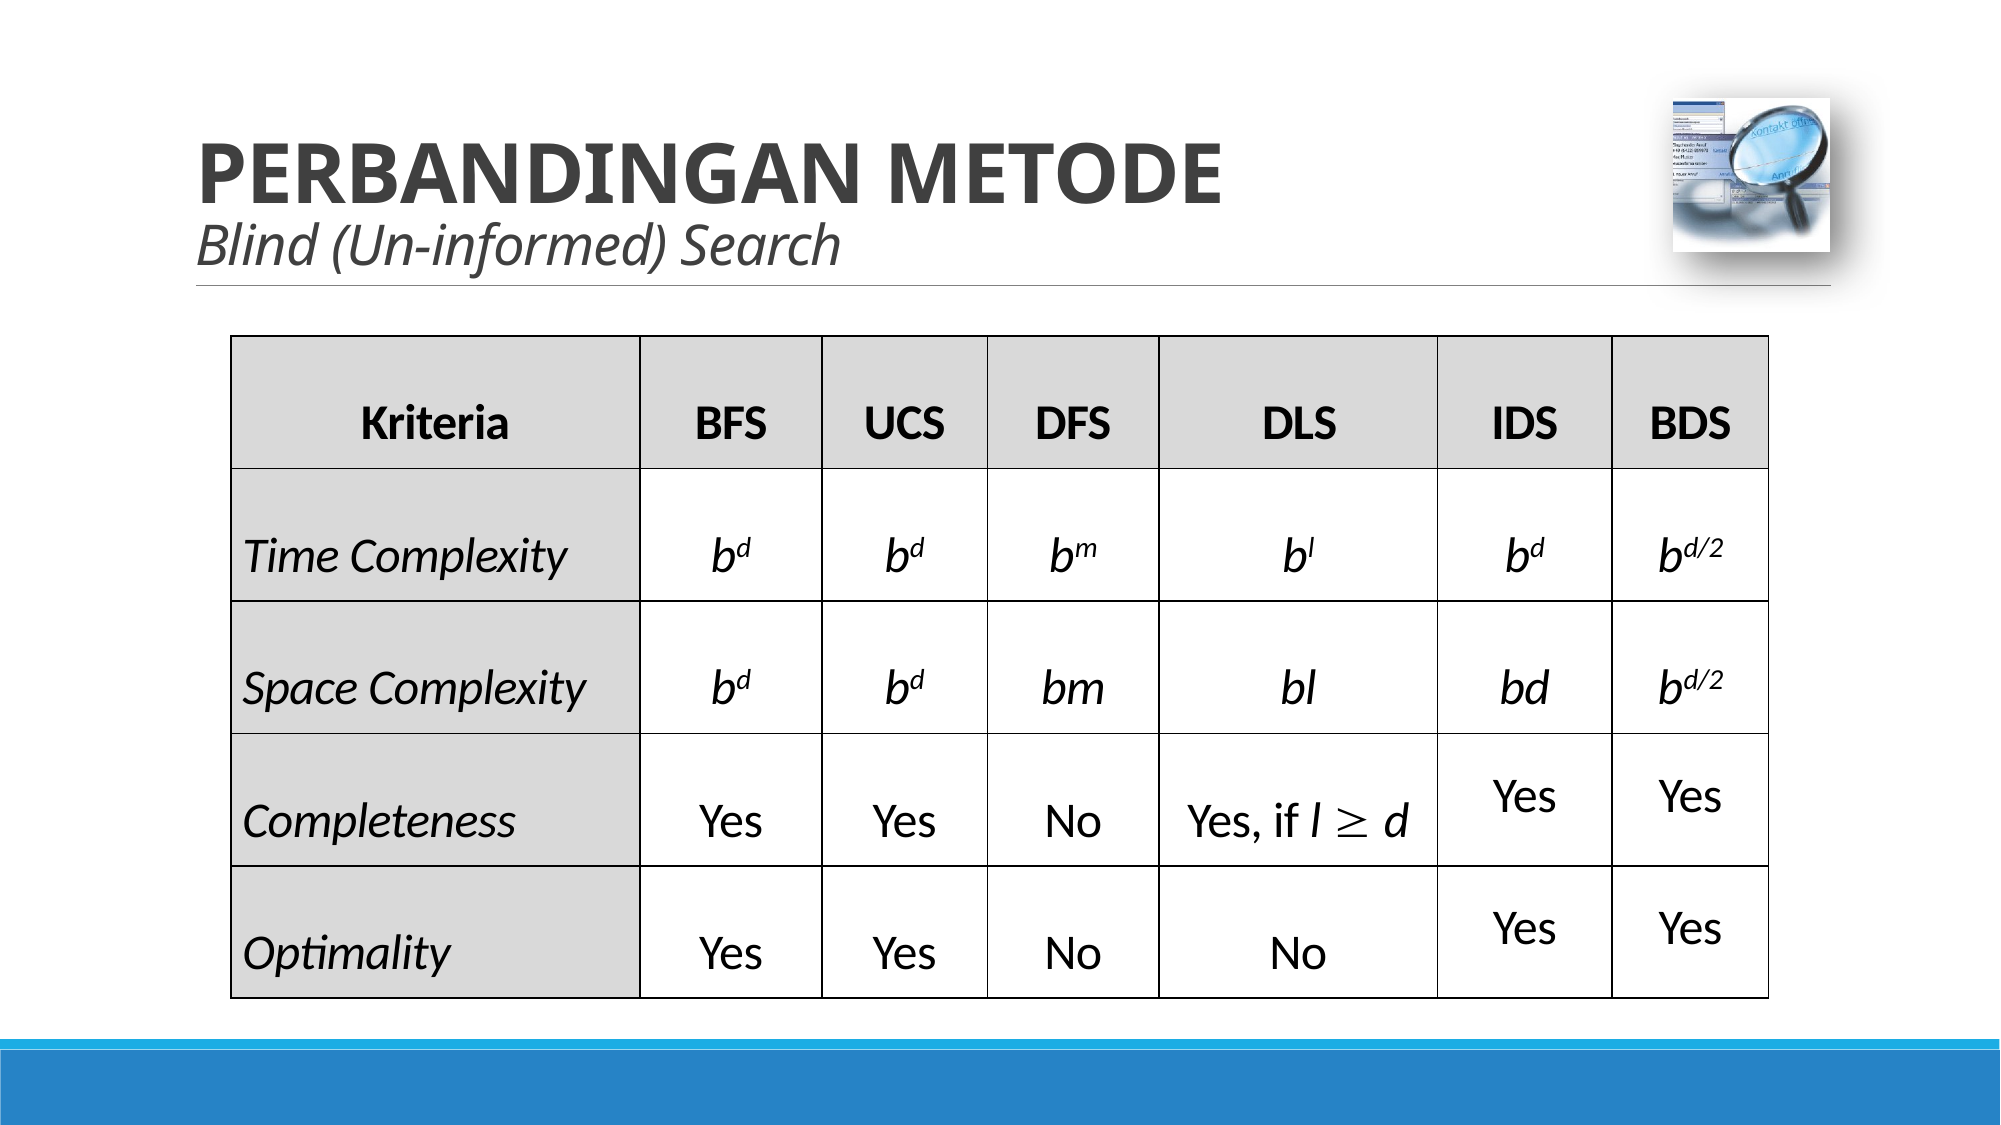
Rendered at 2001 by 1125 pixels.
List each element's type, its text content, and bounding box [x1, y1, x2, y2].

table_header DFS [988, 337, 1158, 468]
table_cell Yes, if l  d [1160, 734, 1437, 865]
table_cell Space Complexity [232, 602, 639, 733]
table_cell bd [1438, 469, 1611, 600]
table_cell Yes [641, 867, 821, 997]
table_cell Yes [1613, 867, 1768, 997]
picture [1673, 97, 1831, 253]
table_cell No [988, 734, 1158, 865]
table_cell Time Complexity [232, 469, 639, 600]
table_cell Yes [823, 734, 987, 865]
table_cell Yes [1438, 867, 1611, 997]
table_cell bd [823, 602, 987, 733]
table_cell bd [641, 469, 821, 600]
table_cell Yes [1438, 734, 1611, 865]
table_cell bm [988, 469, 1158, 600]
table_cell bl [1160, 602, 1437, 733]
table_cell Optimality [232, 867, 639, 997]
table_cell Yes [823, 867, 987, 997]
table_cell Yes [641, 734, 821, 865]
table_header BDS [1613, 337, 1768, 468]
table_header Kriteria [232, 337, 639, 468]
table_header UCS [823, 337, 987, 468]
table_header IDS [1438, 337, 1611, 468]
table_header BFS [641, 337, 821, 468]
table_cell bd/2 [1613, 602, 1768, 733]
table_cell bd [823, 469, 987, 600]
table_cell bd/2 [1613, 469, 1768, 600]
table_cell Completeness [232, 734, 639, 865]
table_cell No [988, 867, 1158, 997]
table_header DLS [1160, 337, 1437, 468]
table_cell bd [1438, 602, 1611, 733]
table_cell bl [1160, 469, 1437, 600]
table_cell bm [988, 602, 1158, 733]
title PERBANDINGAN METODE Blind (Un-informed) Search [180, 47, 1830, 285]
table_cell No [1160, 867, 1437, 997]
table_cell Yes [1613, 734, 1768, 865]
table_cell bd [641, 602, 821, 733]
